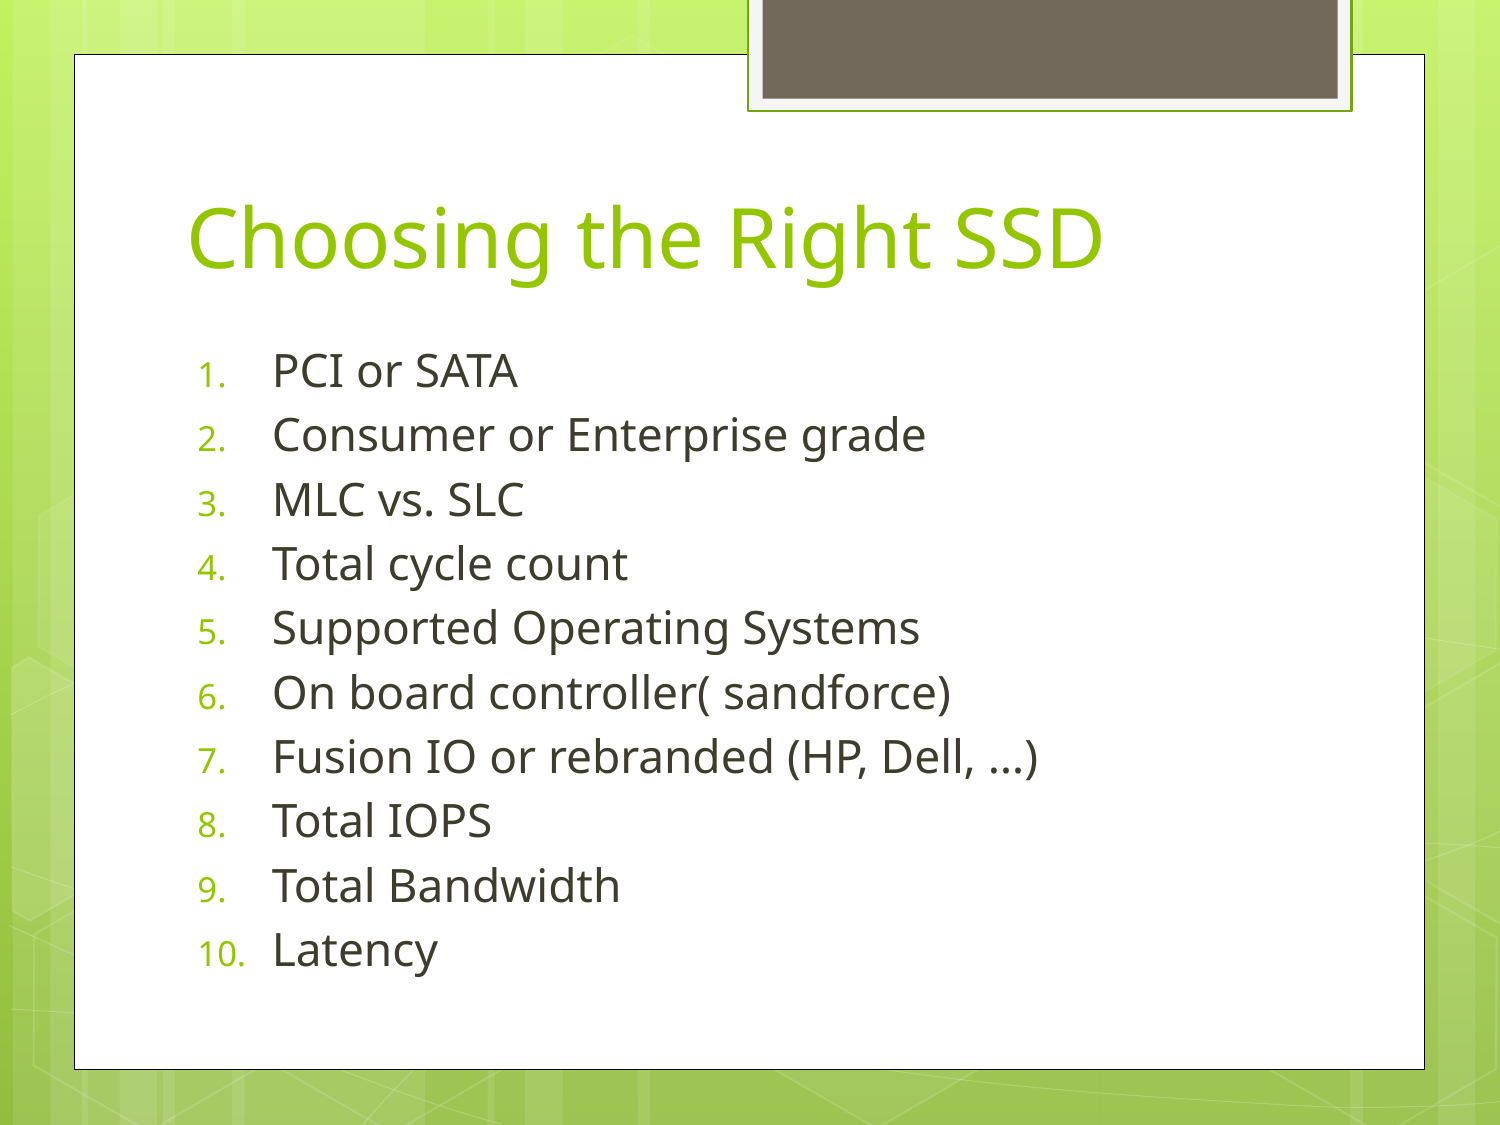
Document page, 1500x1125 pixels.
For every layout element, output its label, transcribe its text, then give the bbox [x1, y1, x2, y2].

title Choosing the Right SSD [171, 167, 1324, 294]
list PCI or SATA Consumer or Enterprise grade MLC vs. SLC Total cycle count Supported Operating Systems On board controller( sandforce) Fusion IO or rebranded (HP, Dell, …) Total IOPS Total Bandwidth Latency [171, 334, 1283, 990]
